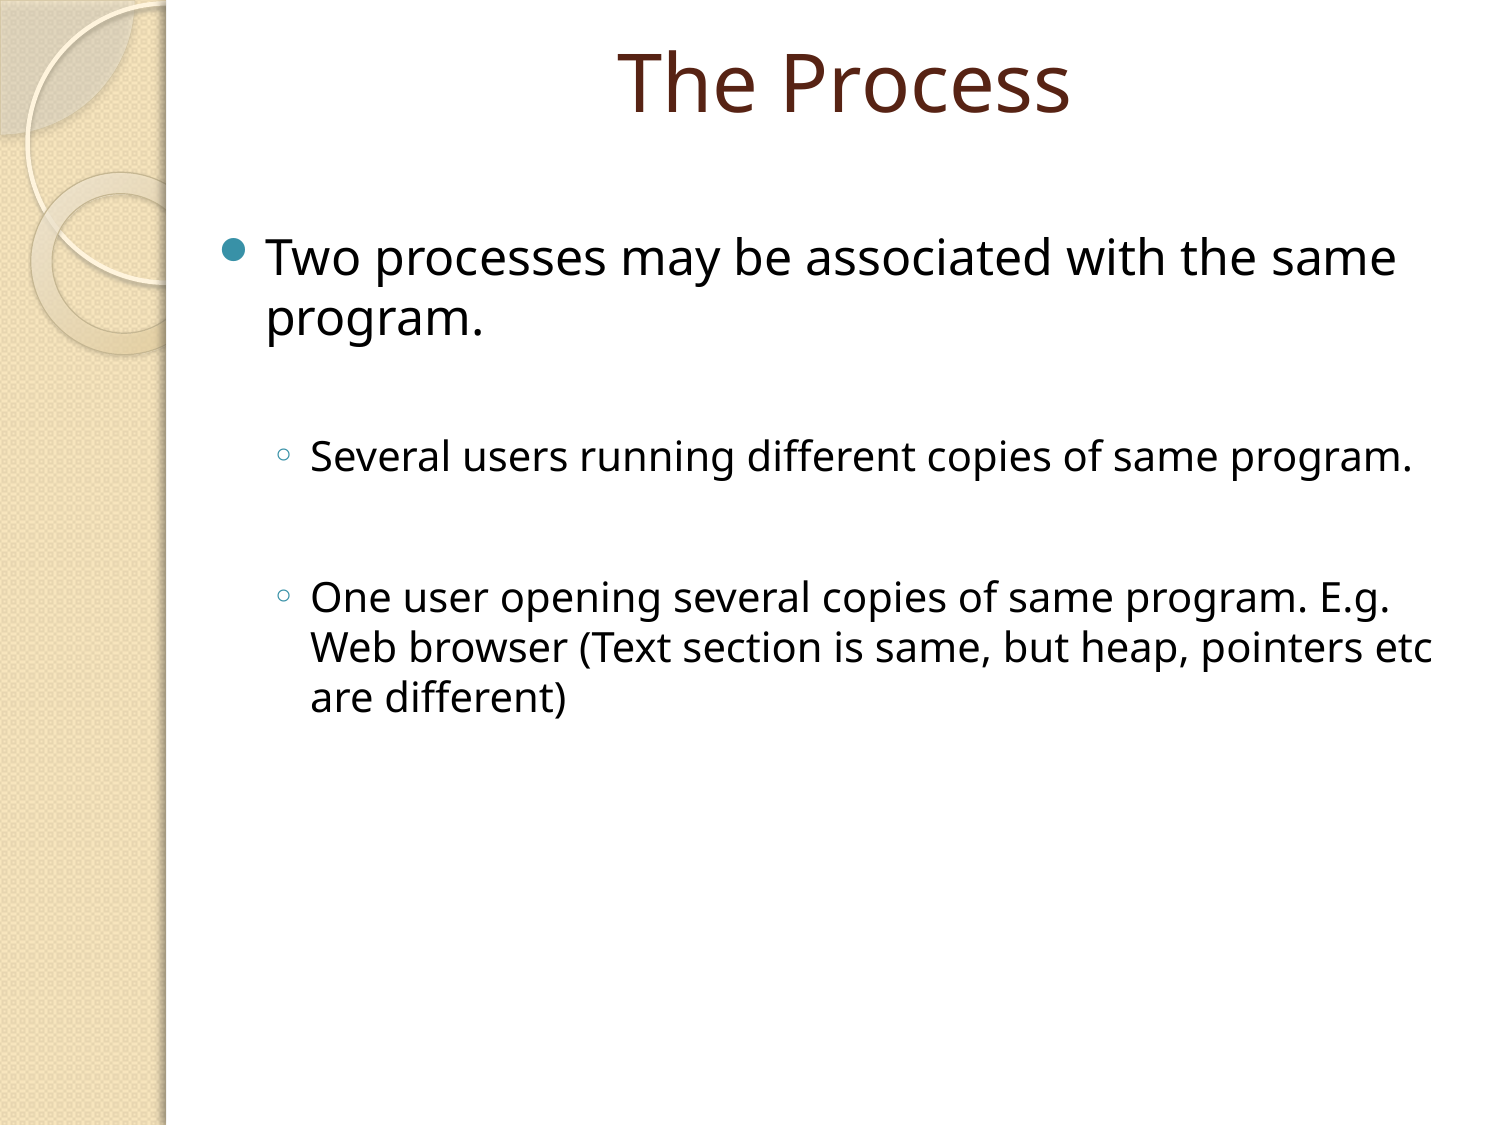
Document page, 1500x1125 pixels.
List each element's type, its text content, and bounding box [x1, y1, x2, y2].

title The Process [230, 0, 1461, 161]
list Two processes may be associated with the same program. Several users running different copies of same program. One user opening several copies of same program. E.g. Web browser (Text section is same, but heap, pointers etc are different) [194, 219, 1466, 1012]
